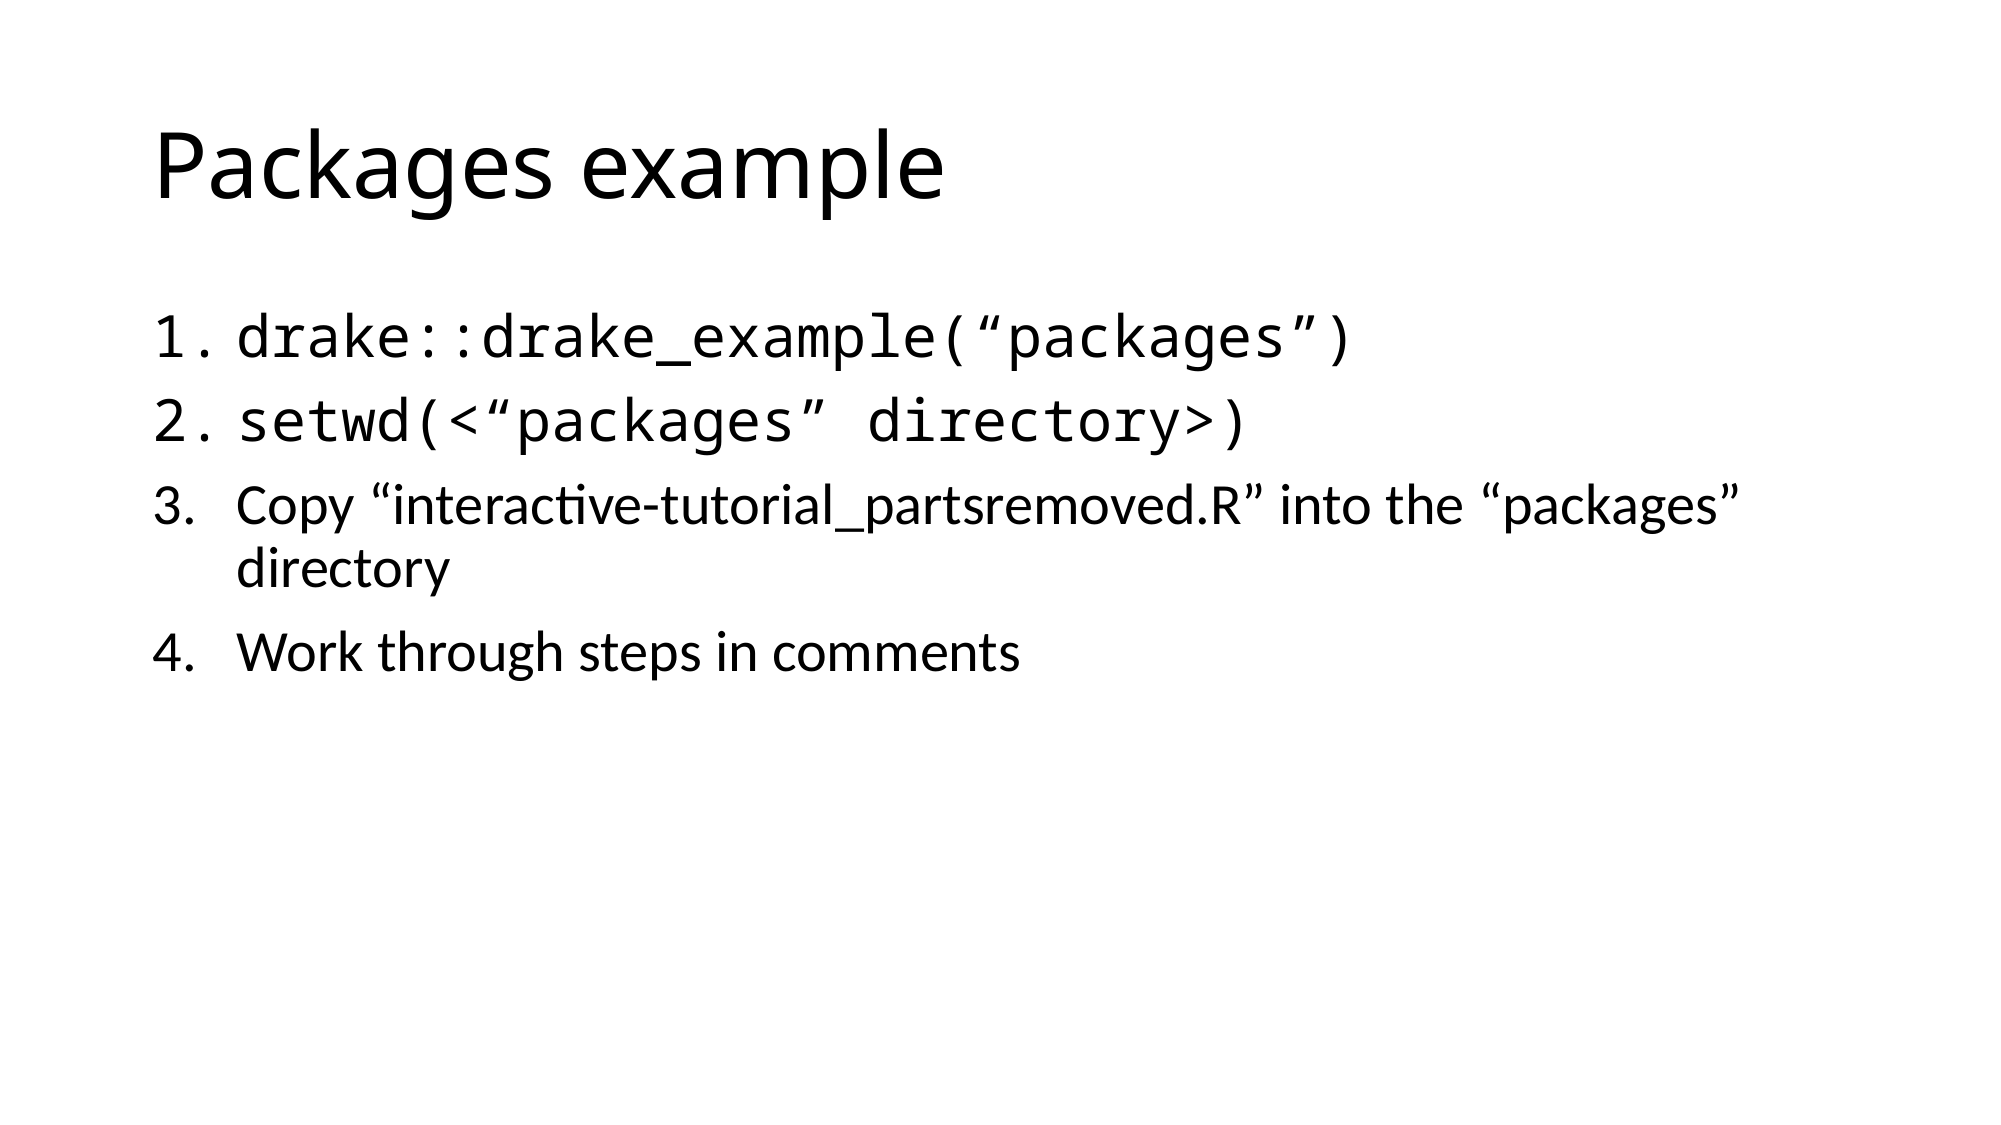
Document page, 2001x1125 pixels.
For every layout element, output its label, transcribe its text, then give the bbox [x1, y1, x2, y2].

list drake::drake_example(“packages”) setwd(<“packages” directory>) Copy “interactive-tutorial_partsremoved.R” into the “packages” directory Work through steps in comments [137, 299, 1863, 1014]
title Packages example [137, 59, 1863, 278]
